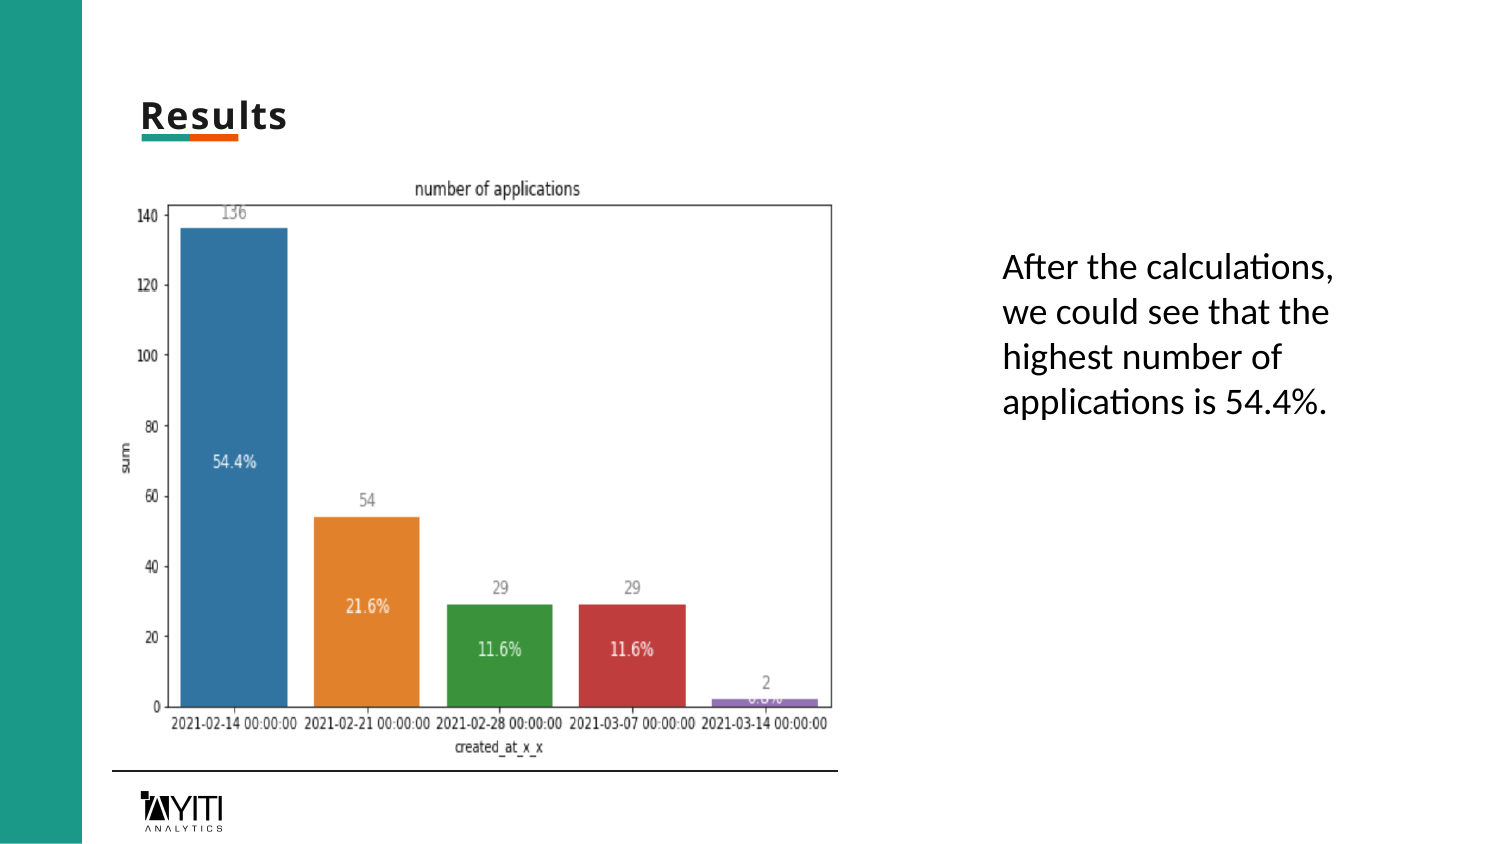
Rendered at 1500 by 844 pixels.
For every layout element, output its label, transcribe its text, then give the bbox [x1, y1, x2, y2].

picture [140, 791, 222, 832]
text_box Results [124, 84, 338, 170]
picture [112, 171, 838, 772]
text_box After the calculations, we could see that the highest number of applications is 54.4%. [987, 234, 1363, 430]
